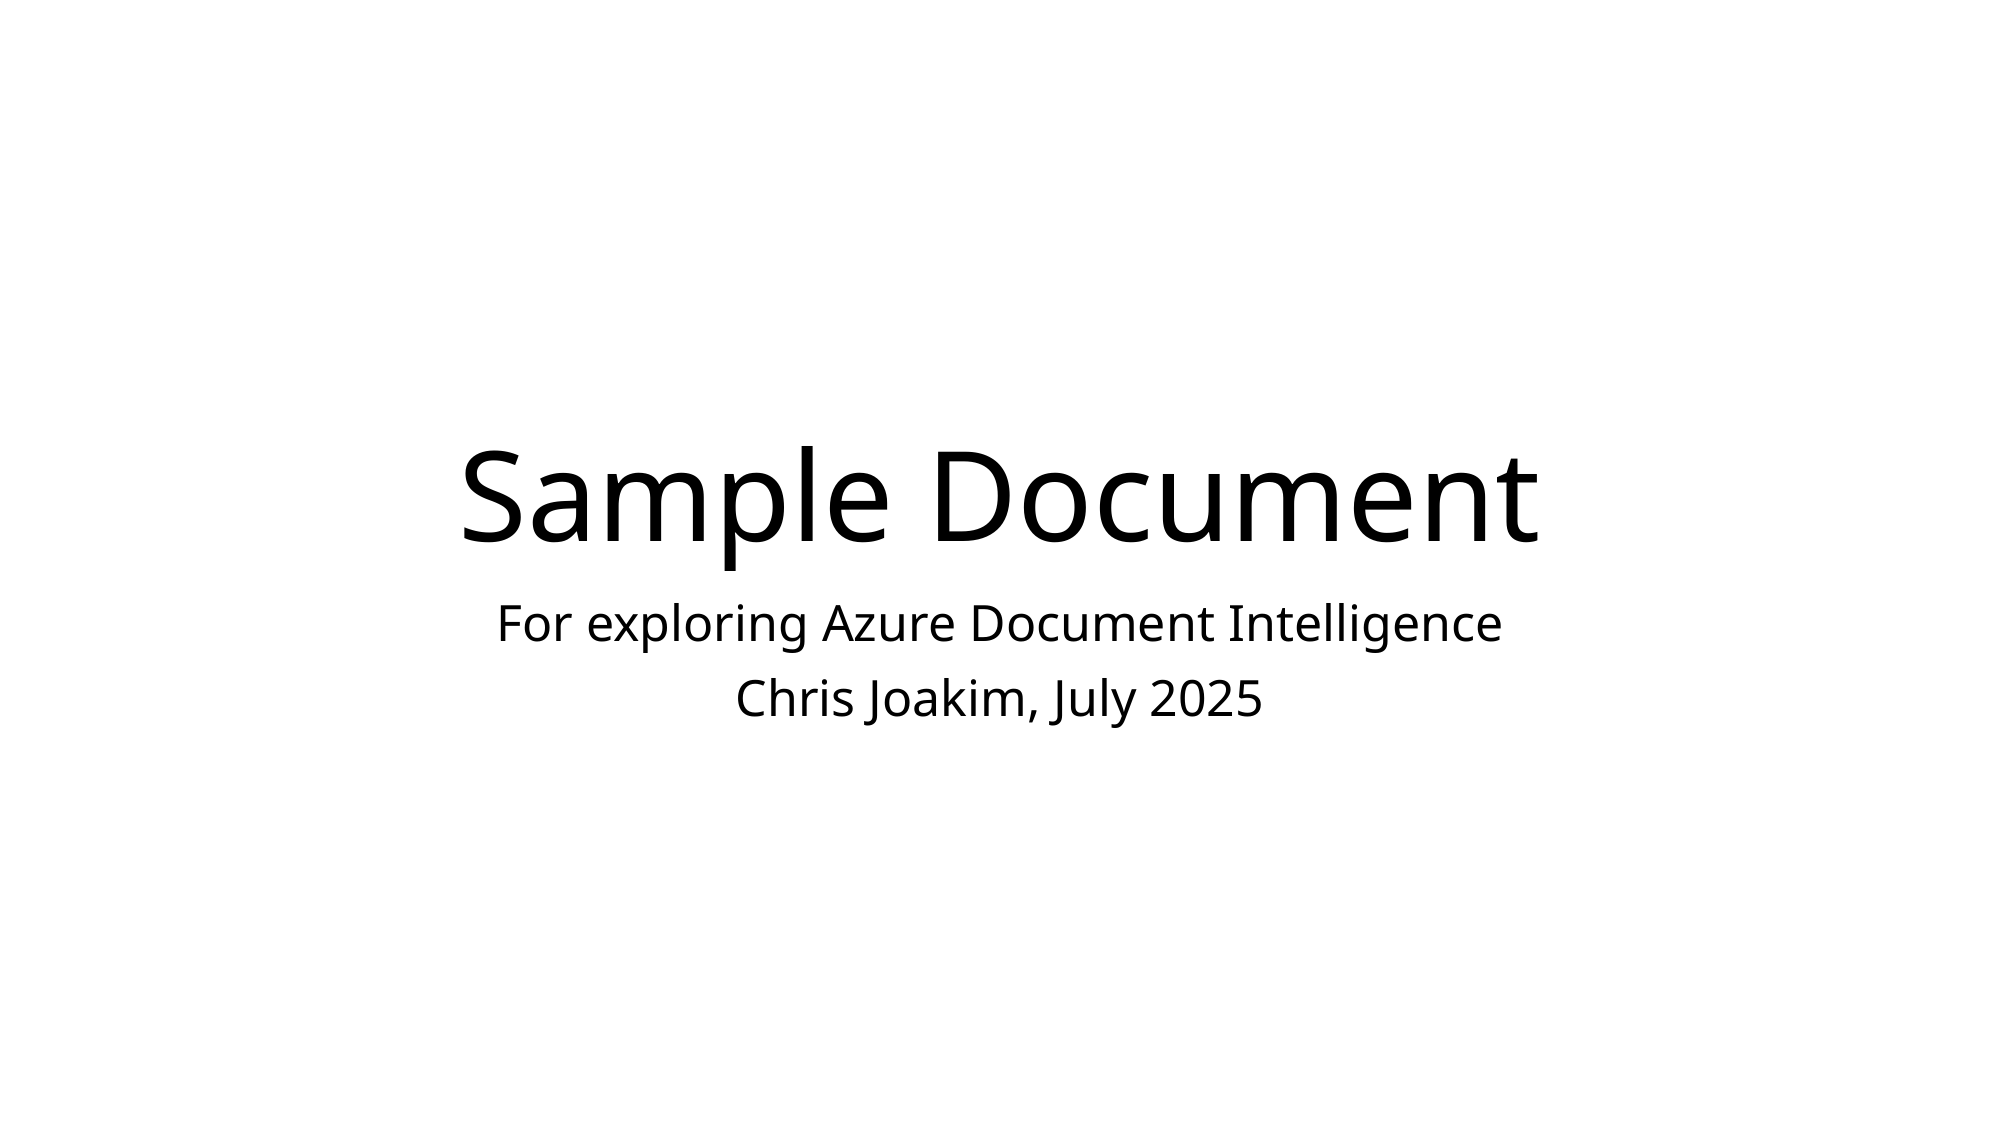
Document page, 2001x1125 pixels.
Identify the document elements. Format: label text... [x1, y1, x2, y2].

subtitle For exploring Azure Document Intelligence Chris Joakim, July 2025 [249, 590, 1750, 863]
title Sample Document [249, 184, 1750, 576]
